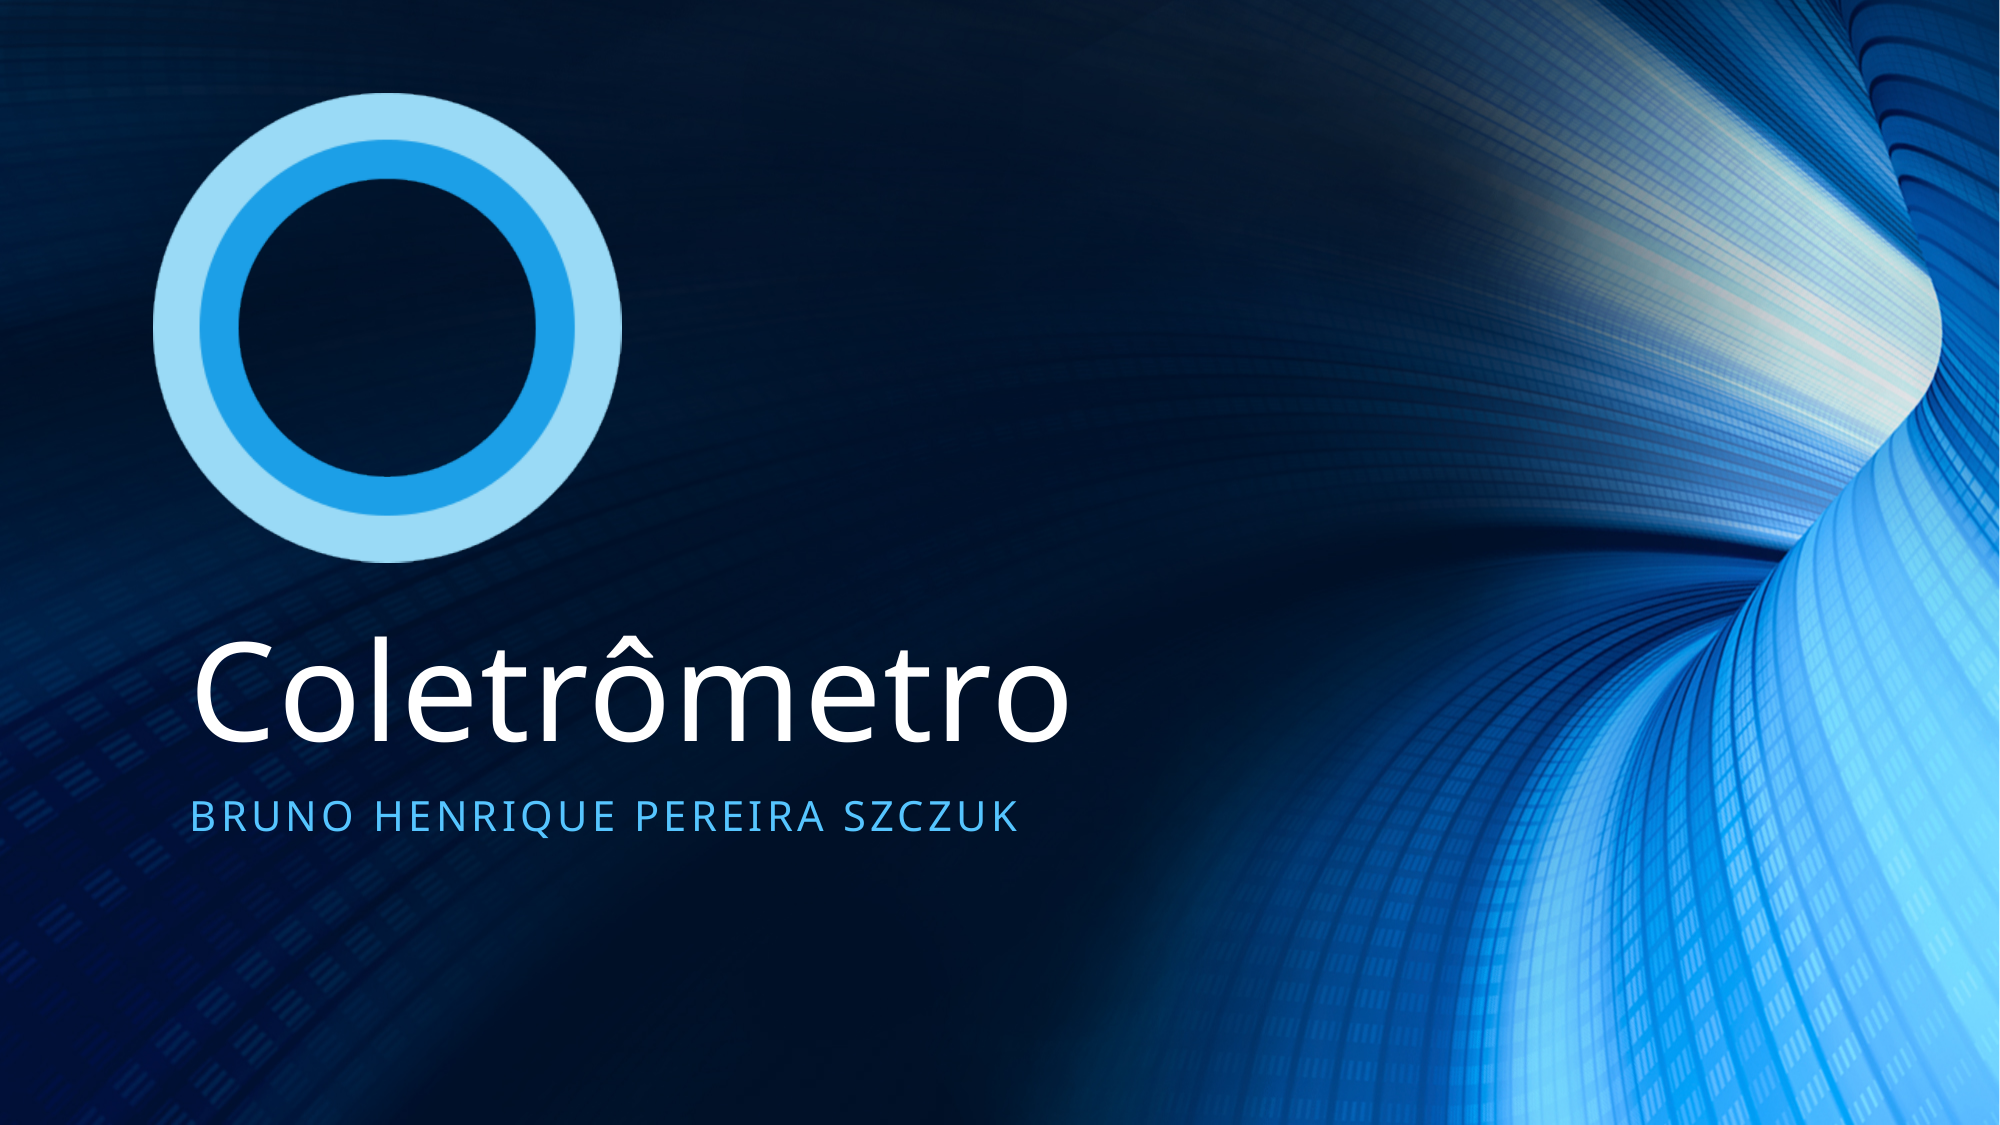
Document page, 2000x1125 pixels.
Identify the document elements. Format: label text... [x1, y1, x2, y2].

title Coletrômetro [174, 299, 1525, 775]
picture [0, 0, 2000, 1125]
subtitle Bruno Henrique pereira szczuk [174, 787, 1525, 988]
